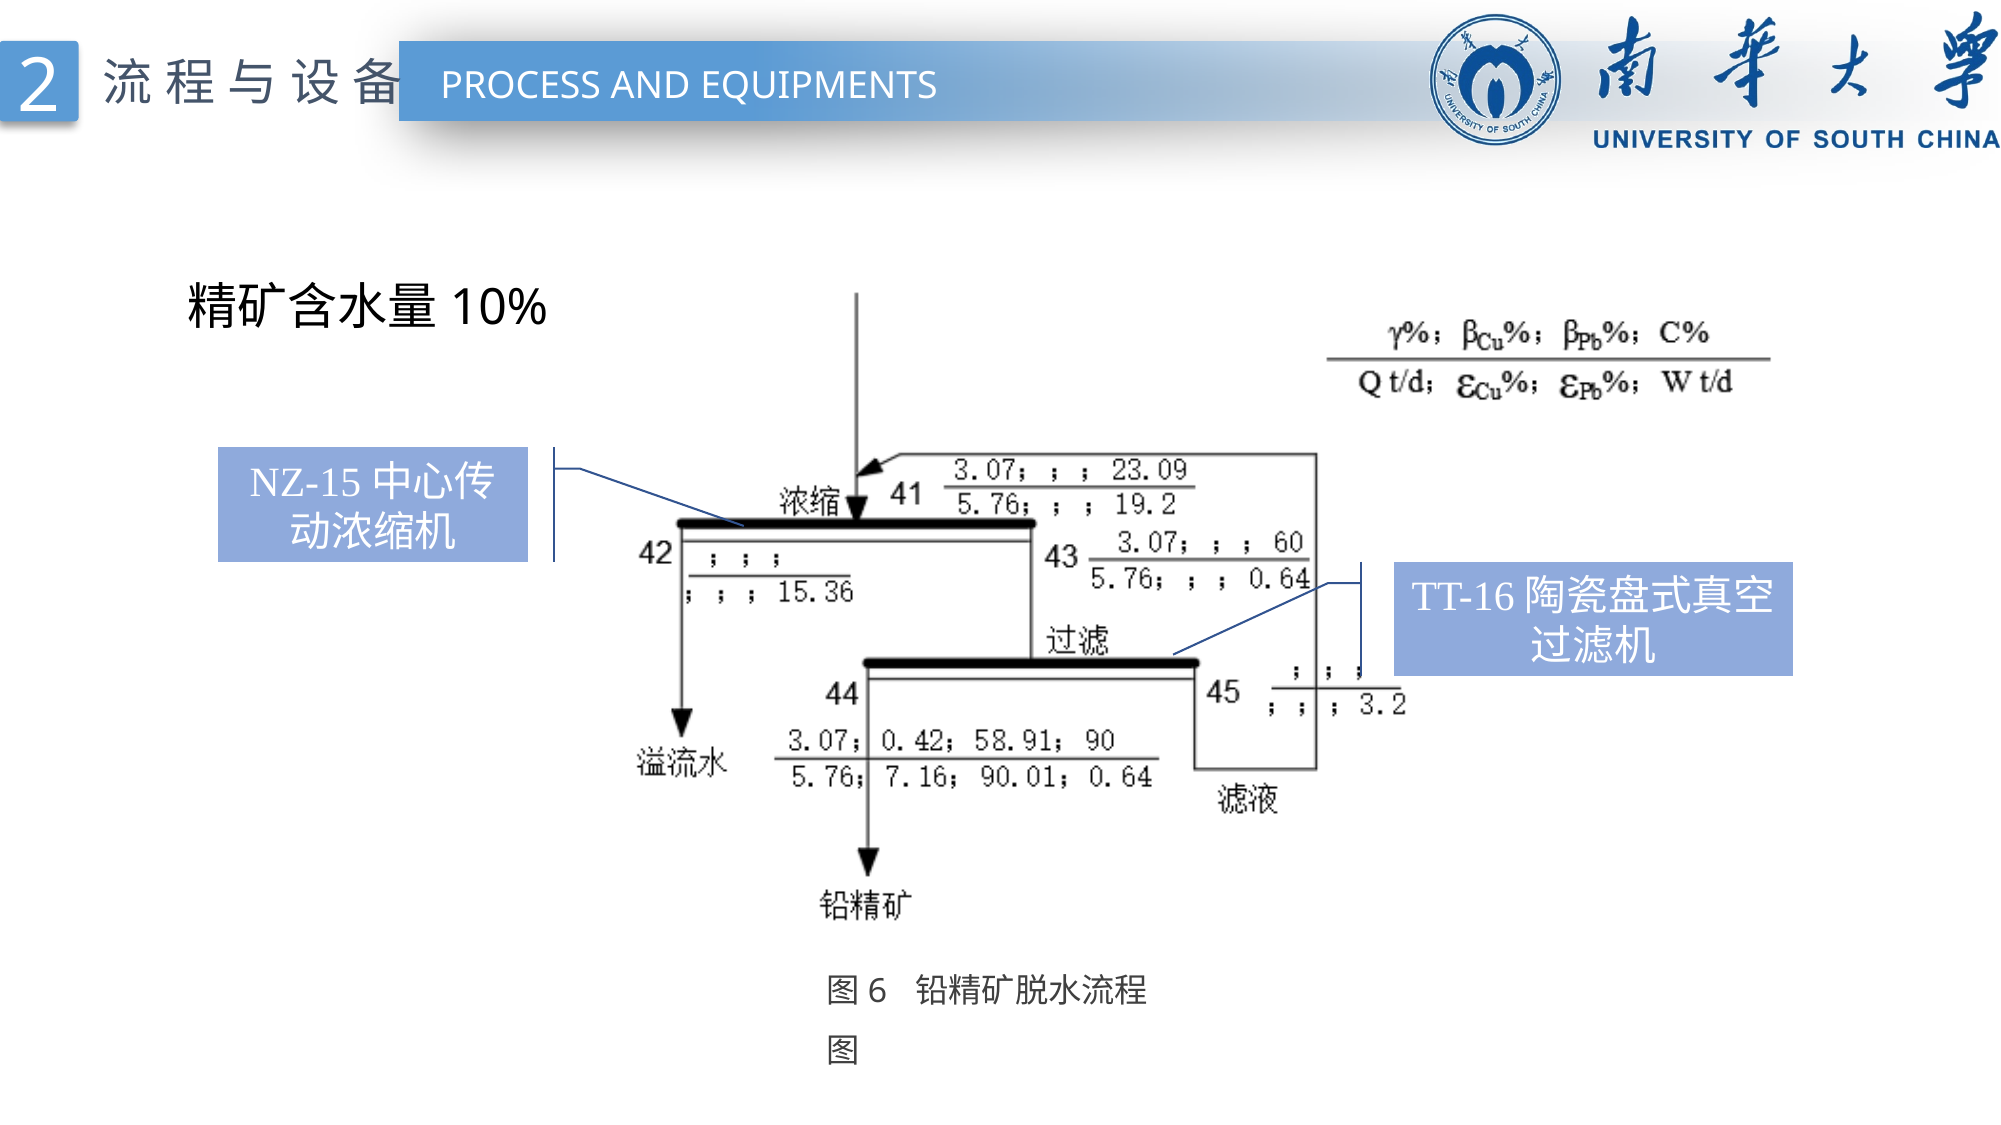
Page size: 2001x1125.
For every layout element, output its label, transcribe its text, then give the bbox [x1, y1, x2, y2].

picture [1386, 0, 2000, 148]
text_box NZ-15中心传动浓缩机 [553, 447, 611, 562]
text_box 2 [0, 39, 80, 123]
text_box PROCESS AND EQUIPMENTS [425, 53, 954, 114]
text_box NZ-15中心传动浓缩机 [218, 447, 528, 562]
text_box 精矿含水量10% [78, 237, 954, 343]
text_box [399, 40, 1386, 122]
picture [611, 238, 1792, 951]
text_box 流程与设备 [87, 43, 418, 119]
text_box 图6 铅精矿脱水流程图 [811, 951, 1189, 1077]
